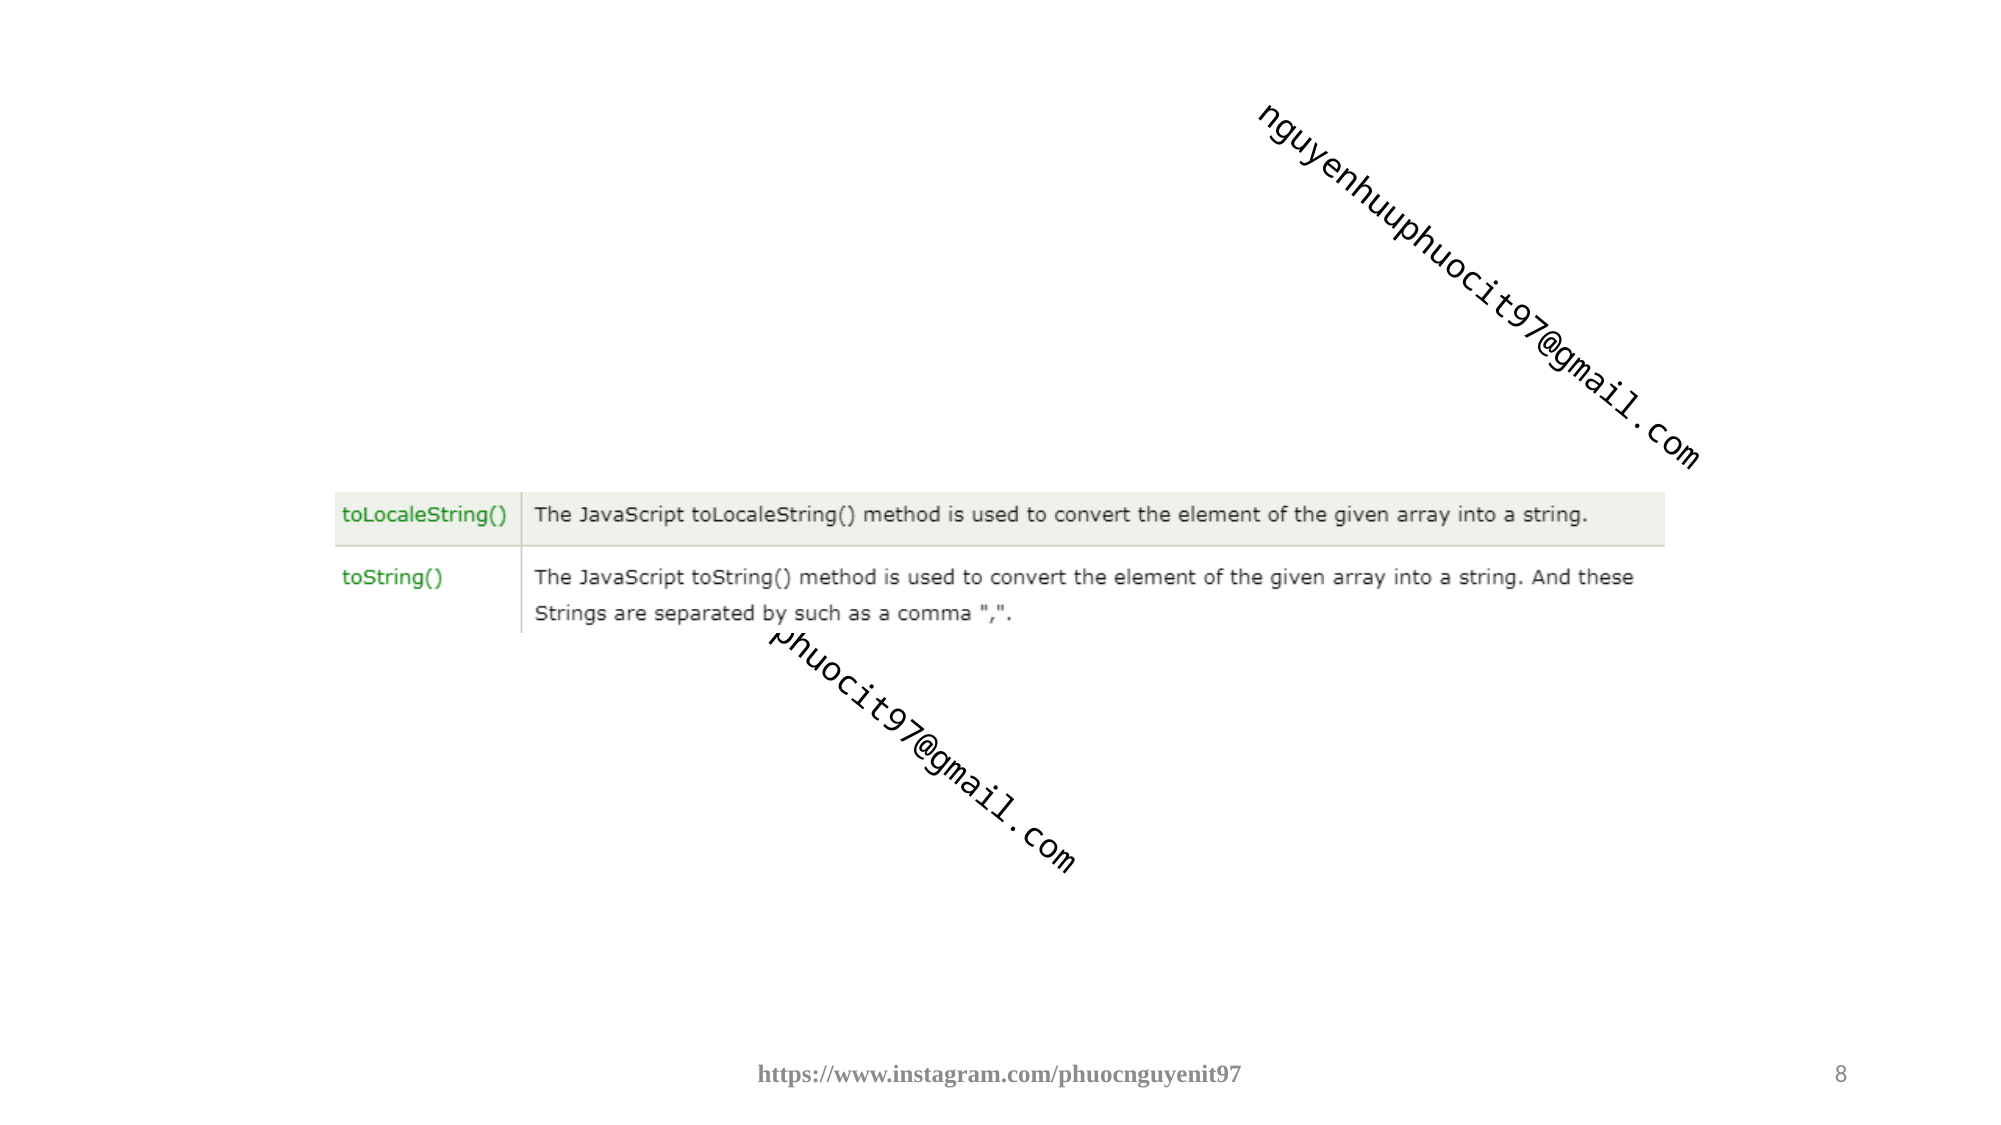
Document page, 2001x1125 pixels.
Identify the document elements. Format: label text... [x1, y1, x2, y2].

slide_number 8 [1412, 1042, 1863, 1103]
picture [335, 492, 1665, 633]
footer https://www.instagram.com/phuocnguyenit97 [662, 1042, 1338, 1103]
